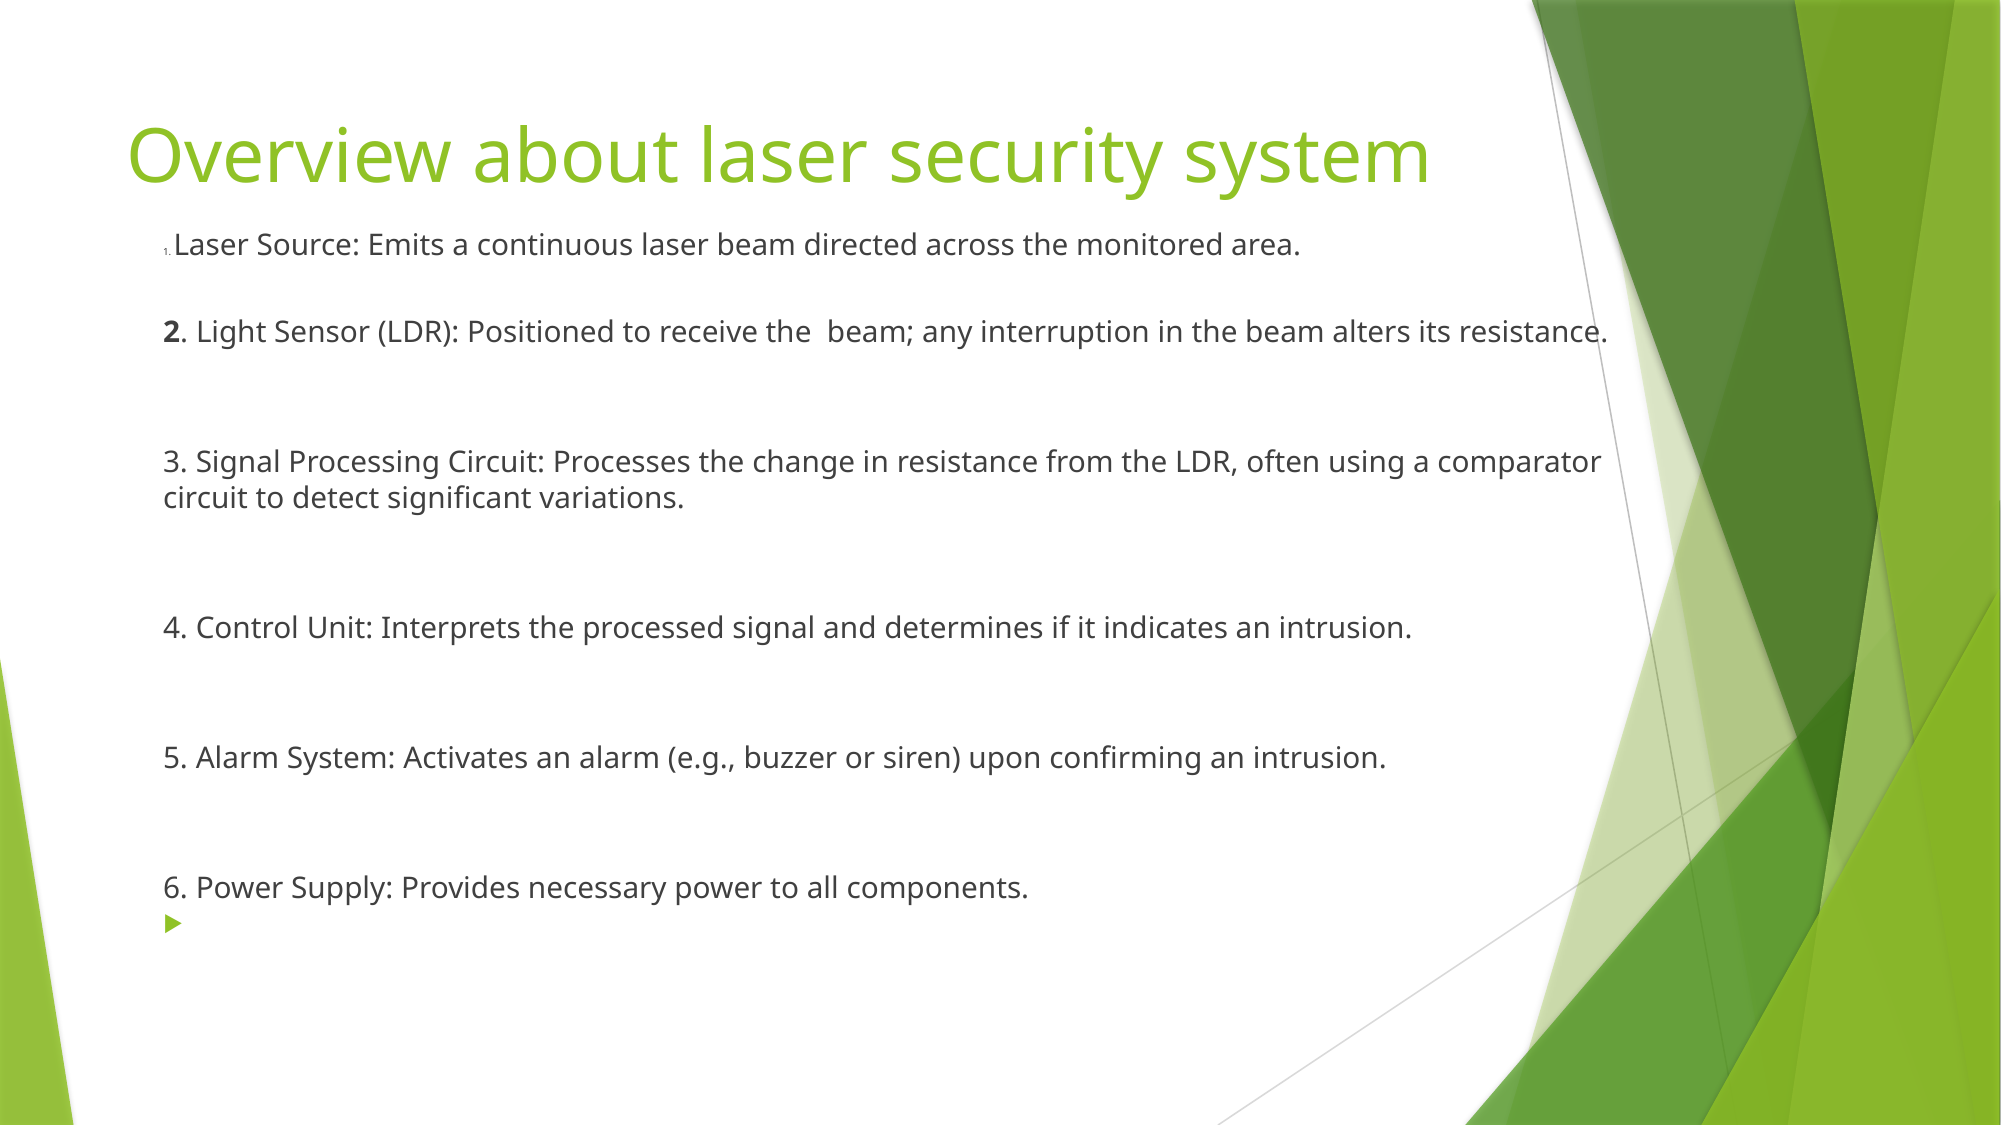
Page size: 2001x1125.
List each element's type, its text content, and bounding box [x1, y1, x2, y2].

title Overview about laser security system [111, 99, 1522, 317]
list 1. Laser Source: Emits a continuous laser beam directed across the monitored area. 2. Light Sensor (LDR): Positioned to receive the beam; any interruption in the beam alters its resistance. 3. Signal Processing Circuit: Processes the change in resistance from the LDR, often using a comparator circuit to detect significant variations. 4. Control Unit: Interprets the processed signal and determines if it indicates an intrusion. 5. Alarm System: Activates an alarm (e.g., buzzer or siren) upon confirming an intrusion. 6. Power Supply: Provides necessary power to all components. [148, 218, 1638, 967]
